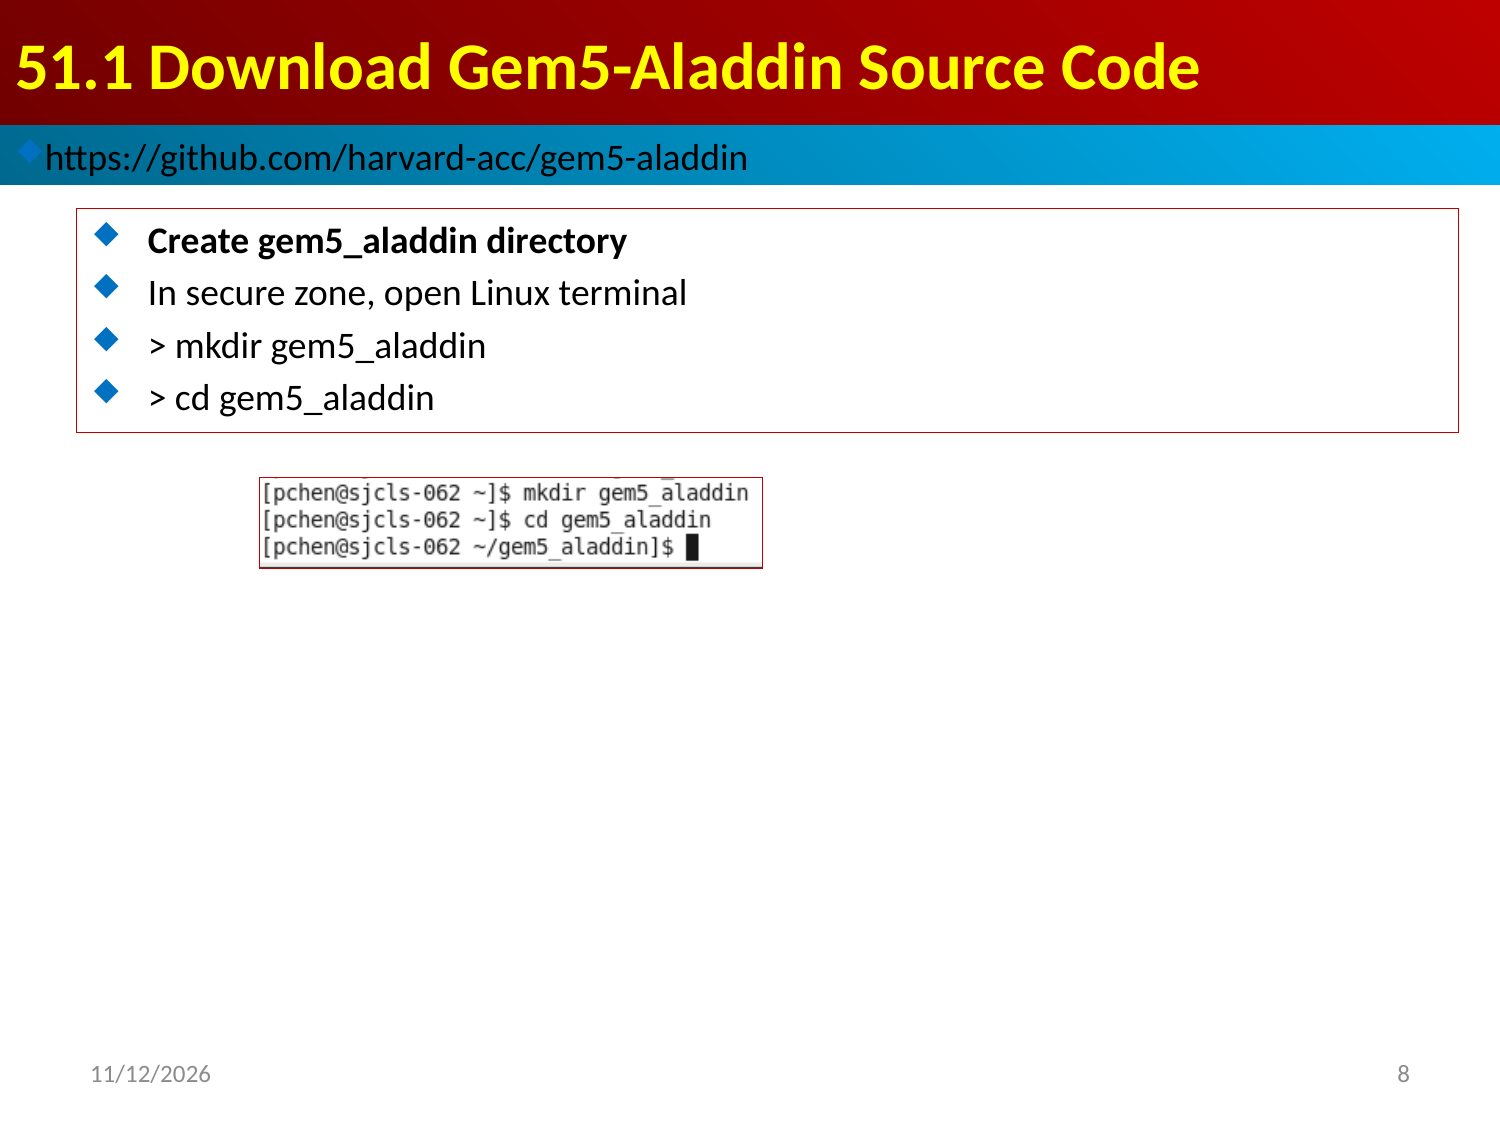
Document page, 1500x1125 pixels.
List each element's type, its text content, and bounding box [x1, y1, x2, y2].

text_box https://github.com/harvard-acc/gem5-aladdin [0, 125, 1500, 185]
subtitle Create gem5_aladdin directory In secure zone, open Linux terminal > mkdir gem5_aladdin > cd gem5_aladdin [76, 208, 1459, 433]
picture [259, 477, 763, 569]
slide_number 8 [1074, 1042, 1425, 1103]
title 51.1 Download Gem5-Aladdin Source Code [0, 0, 1500, 125]
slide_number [75, 1042, 425, 1103]
